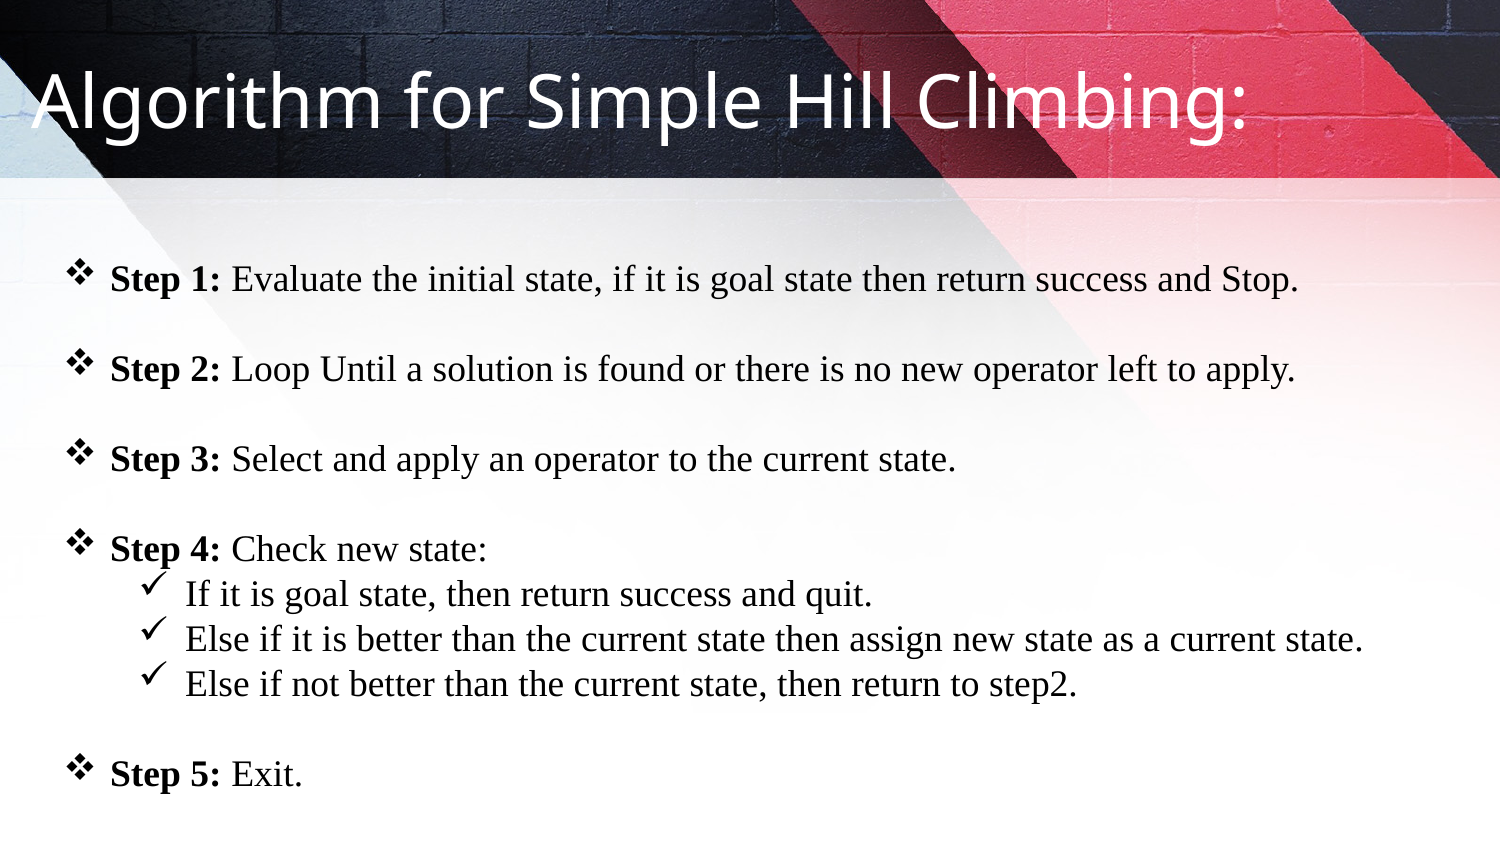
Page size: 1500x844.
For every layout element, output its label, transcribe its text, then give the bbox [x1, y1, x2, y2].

text_box Algorithm for Simple Hill Climbing: [17, 46, 1266, 151]
text_box Step 1: Evaluate the initial state, if it is goal state then return success and Stop. Step 2: Loop Until a solution is found or there is no new operator left to apply. Step 3: Select and apply an operator to the current state. Step 4: Check new state: If it is goal state, then return success and quit. Else if it is better than the current state then assign new state as a current state. Else if not better than the current state, then return to step2. Step 5: Exit. [48, 246, 1427, 802]
picture [0, 0, 1500, 844]
